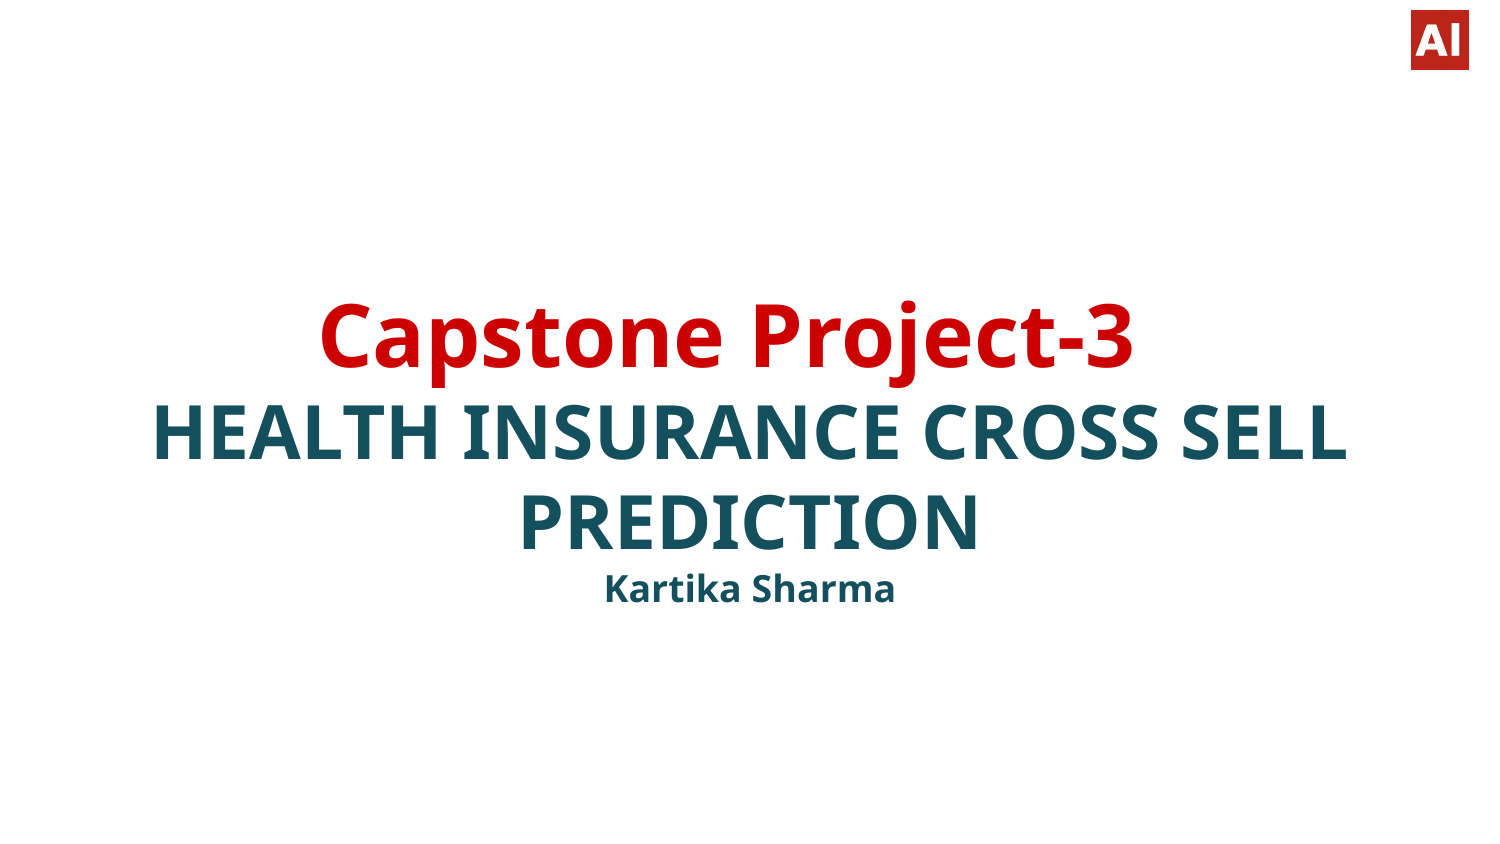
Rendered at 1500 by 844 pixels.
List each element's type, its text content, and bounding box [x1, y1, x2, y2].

title Capstone Project-3 HEALTH INSURANCE CROSS SELL PREDICTION Kartika Sharma [51, 83, 1449, 705]
picture [1411, 10, 1469, 70]
